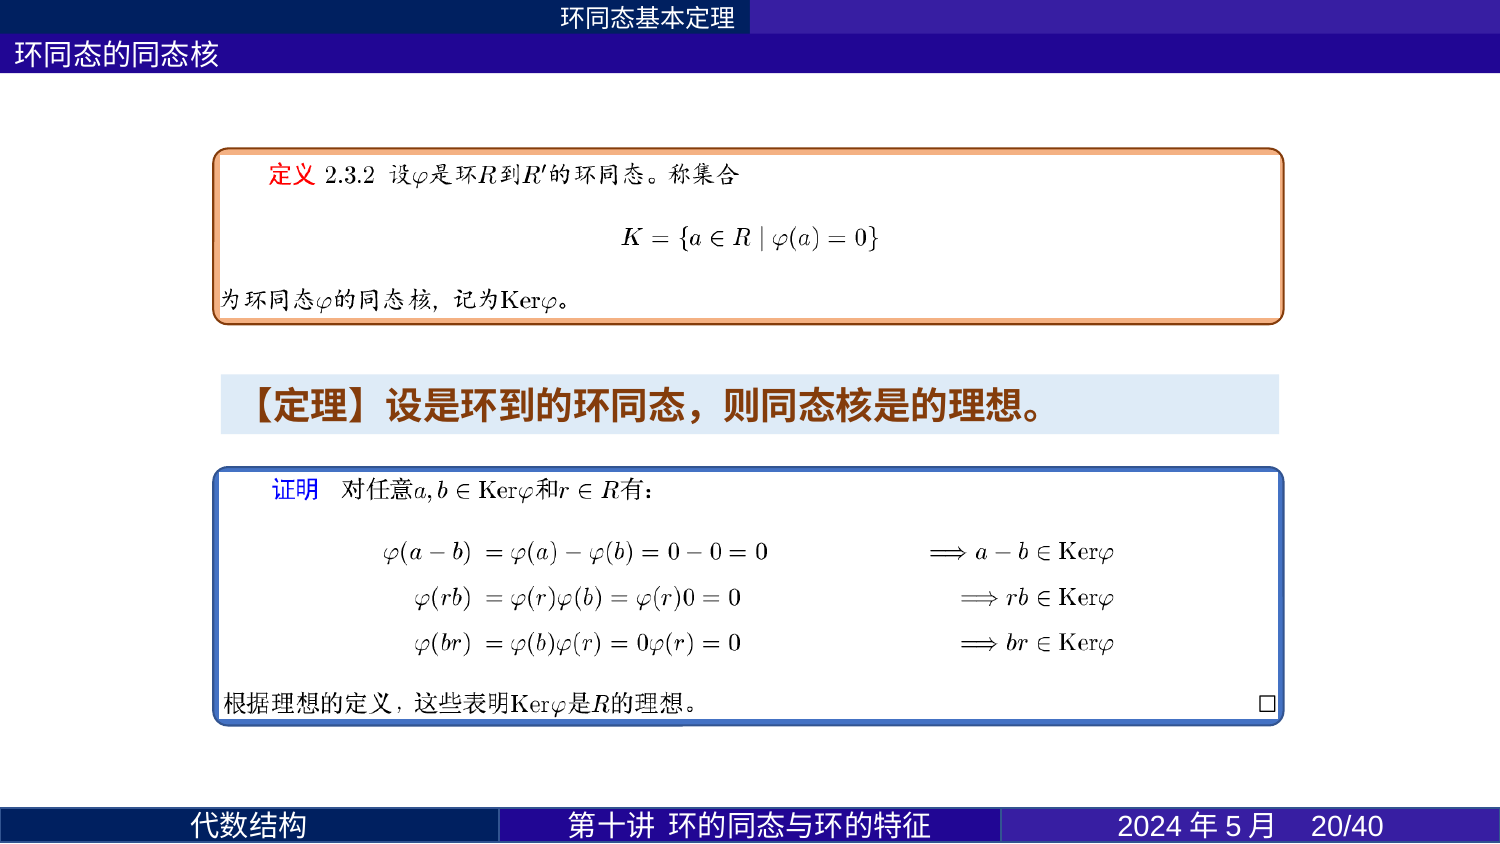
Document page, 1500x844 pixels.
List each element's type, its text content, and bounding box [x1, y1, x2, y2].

text_box 环同态基本定理 [0, 0, 749, 33]
text_box 环同态的同态核 [0, 33, 1500, 74]
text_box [213, 467, 1284, 726]
text_box 2024年5月 20/40 [1000, 807, 1500, 843]
text_box [749, 0, 1500, 33]
text_box 代数结构 [0, 807, 498, 843]
text_box 第十讲 环的同态与环的特征 [498, 807, 1000, 843]
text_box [213, 148, 1284, 325]
